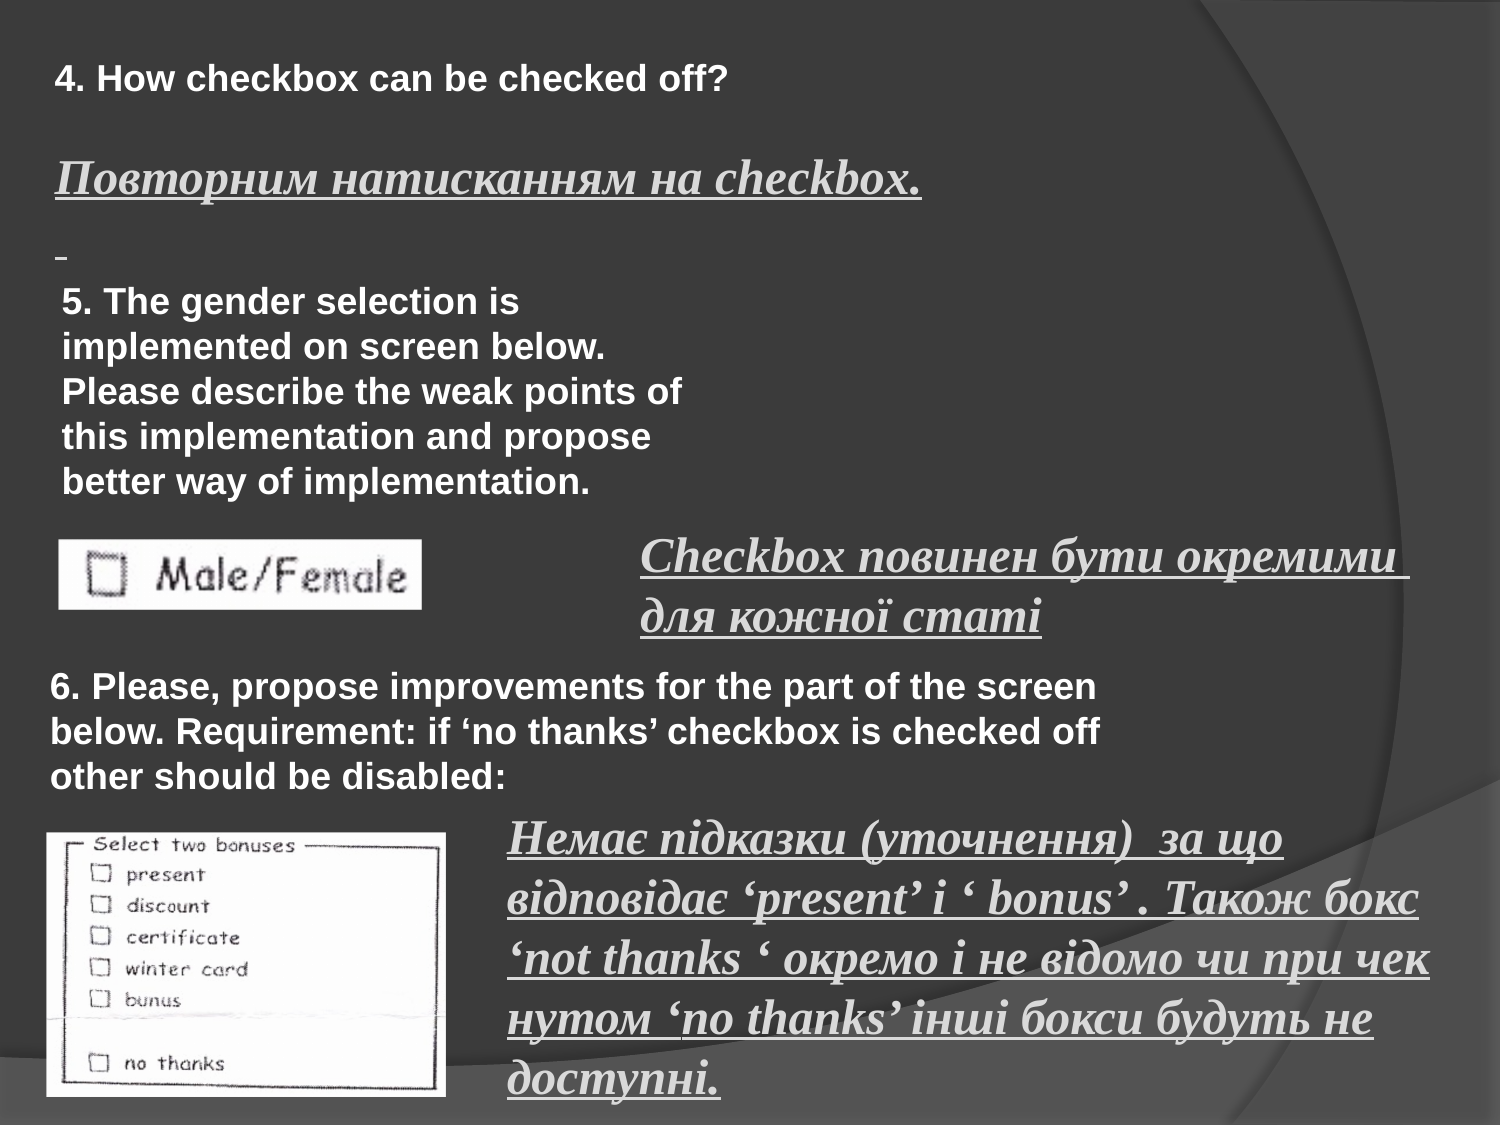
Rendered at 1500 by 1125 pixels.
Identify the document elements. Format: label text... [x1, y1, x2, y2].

text_box 6. Please, propose improvements for the part of the screen below. Requirement: if ‘no thanks’ checkbox is checked off other should be disabled: [35, 609, 1149, 850]
picture [46, 831, 446, 1098]
text_box 4. How checkbox can be checked off? Повторним натисканням на checkbox. [39, 46, 938, 527]
text_box Checkbox повинен бути окремими для кожної статі [625, 515, 1425, 651]
text_box Немає підказки (уточнення) за що відповідає ‘present’ і ‘ bonus’ . Також бокс ‘not thanks ‘ окремо і не відомо чи при чек нутом ‘no thanks’ інші бокси будуть не доступні. [492, 796, 1500, 1125]
text_box 5. The gender selection is implemented on screen below. Please describe the weak points of this implementation and propose better way of implementation. [46, 269, 739, 609]
picture [58, 538, 423, 610]
